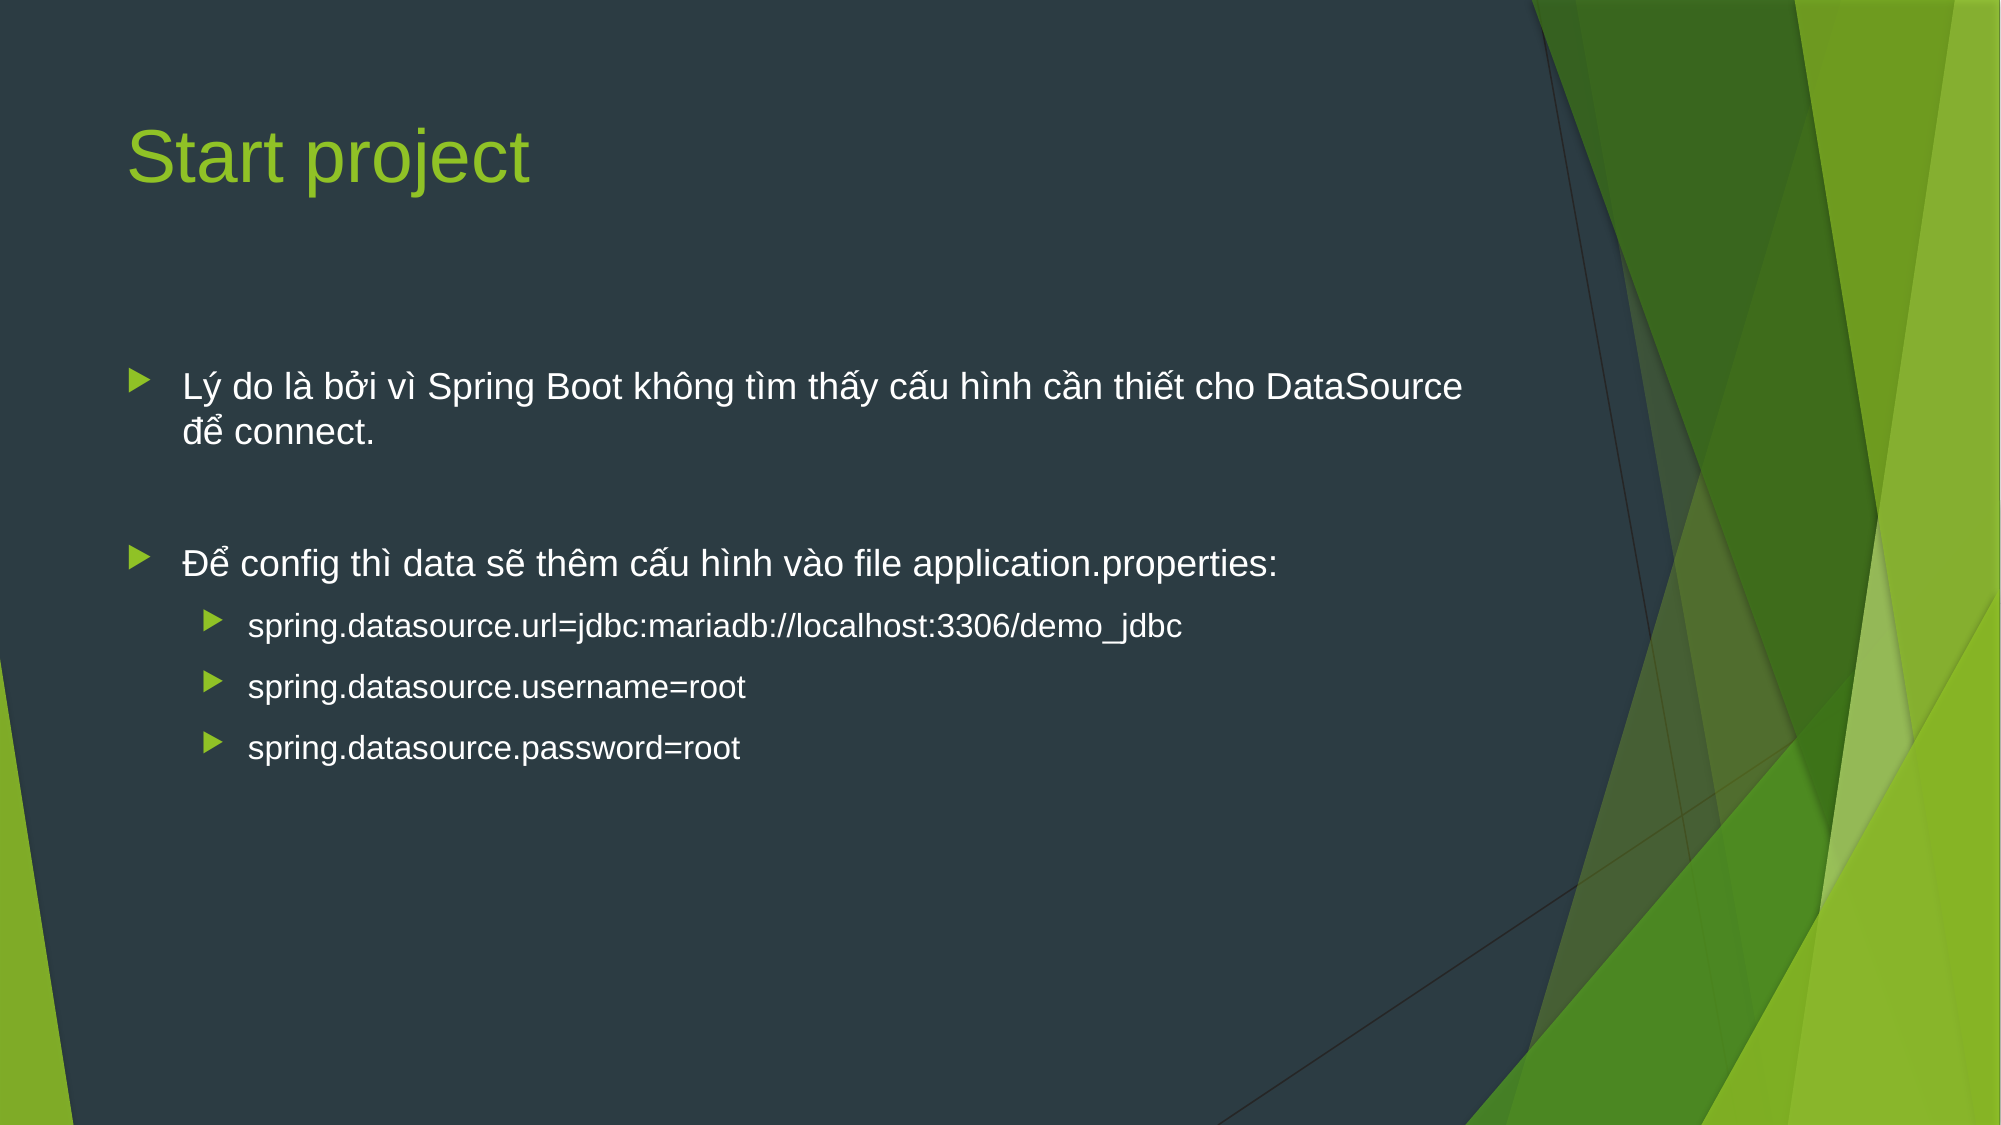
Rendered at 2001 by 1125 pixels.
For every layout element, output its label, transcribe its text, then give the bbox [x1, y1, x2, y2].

title Start project [111, 99, 1522, 317]
list Lý do là bởi vì Spring Boot không tìm thấy cấu hình cần thiết cho DataSource để connect. Để config thì data sẽ thêm cấu hình vào file application.properties: spring.datasource.url=jdbc:mariadb://localhost:3306/demo_jdbc spring.datasource.username=root spring.datasource.password=root [111, 354, 1522, 992]
